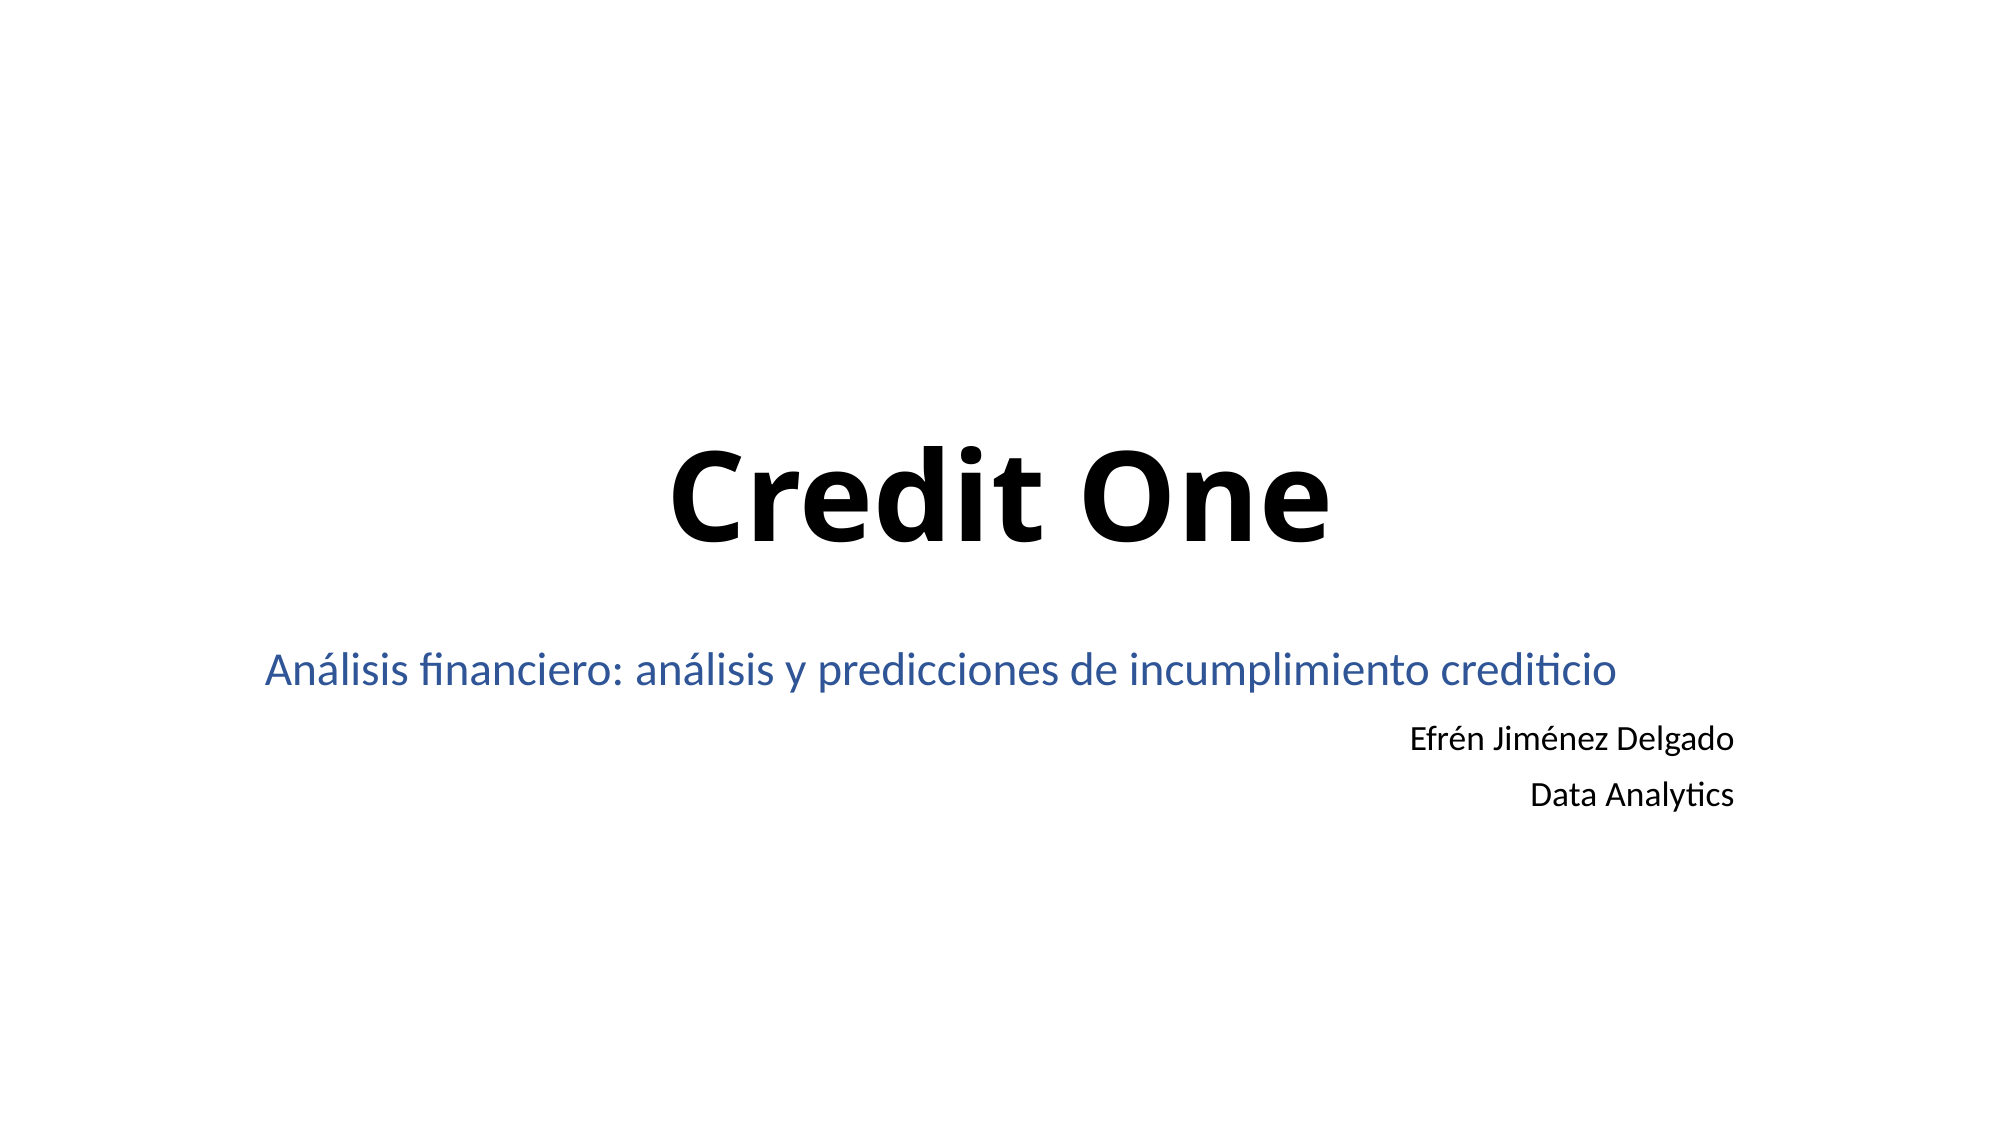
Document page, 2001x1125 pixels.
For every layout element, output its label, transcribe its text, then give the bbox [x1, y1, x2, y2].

subtitle Análisis financiero: análisis y predicciones de incumplimiento crediticio Efrén Jiménez Delgado Data Analytics [249, 590, 1750, 863]
title Credit One [249, 184, 1750, 576]
